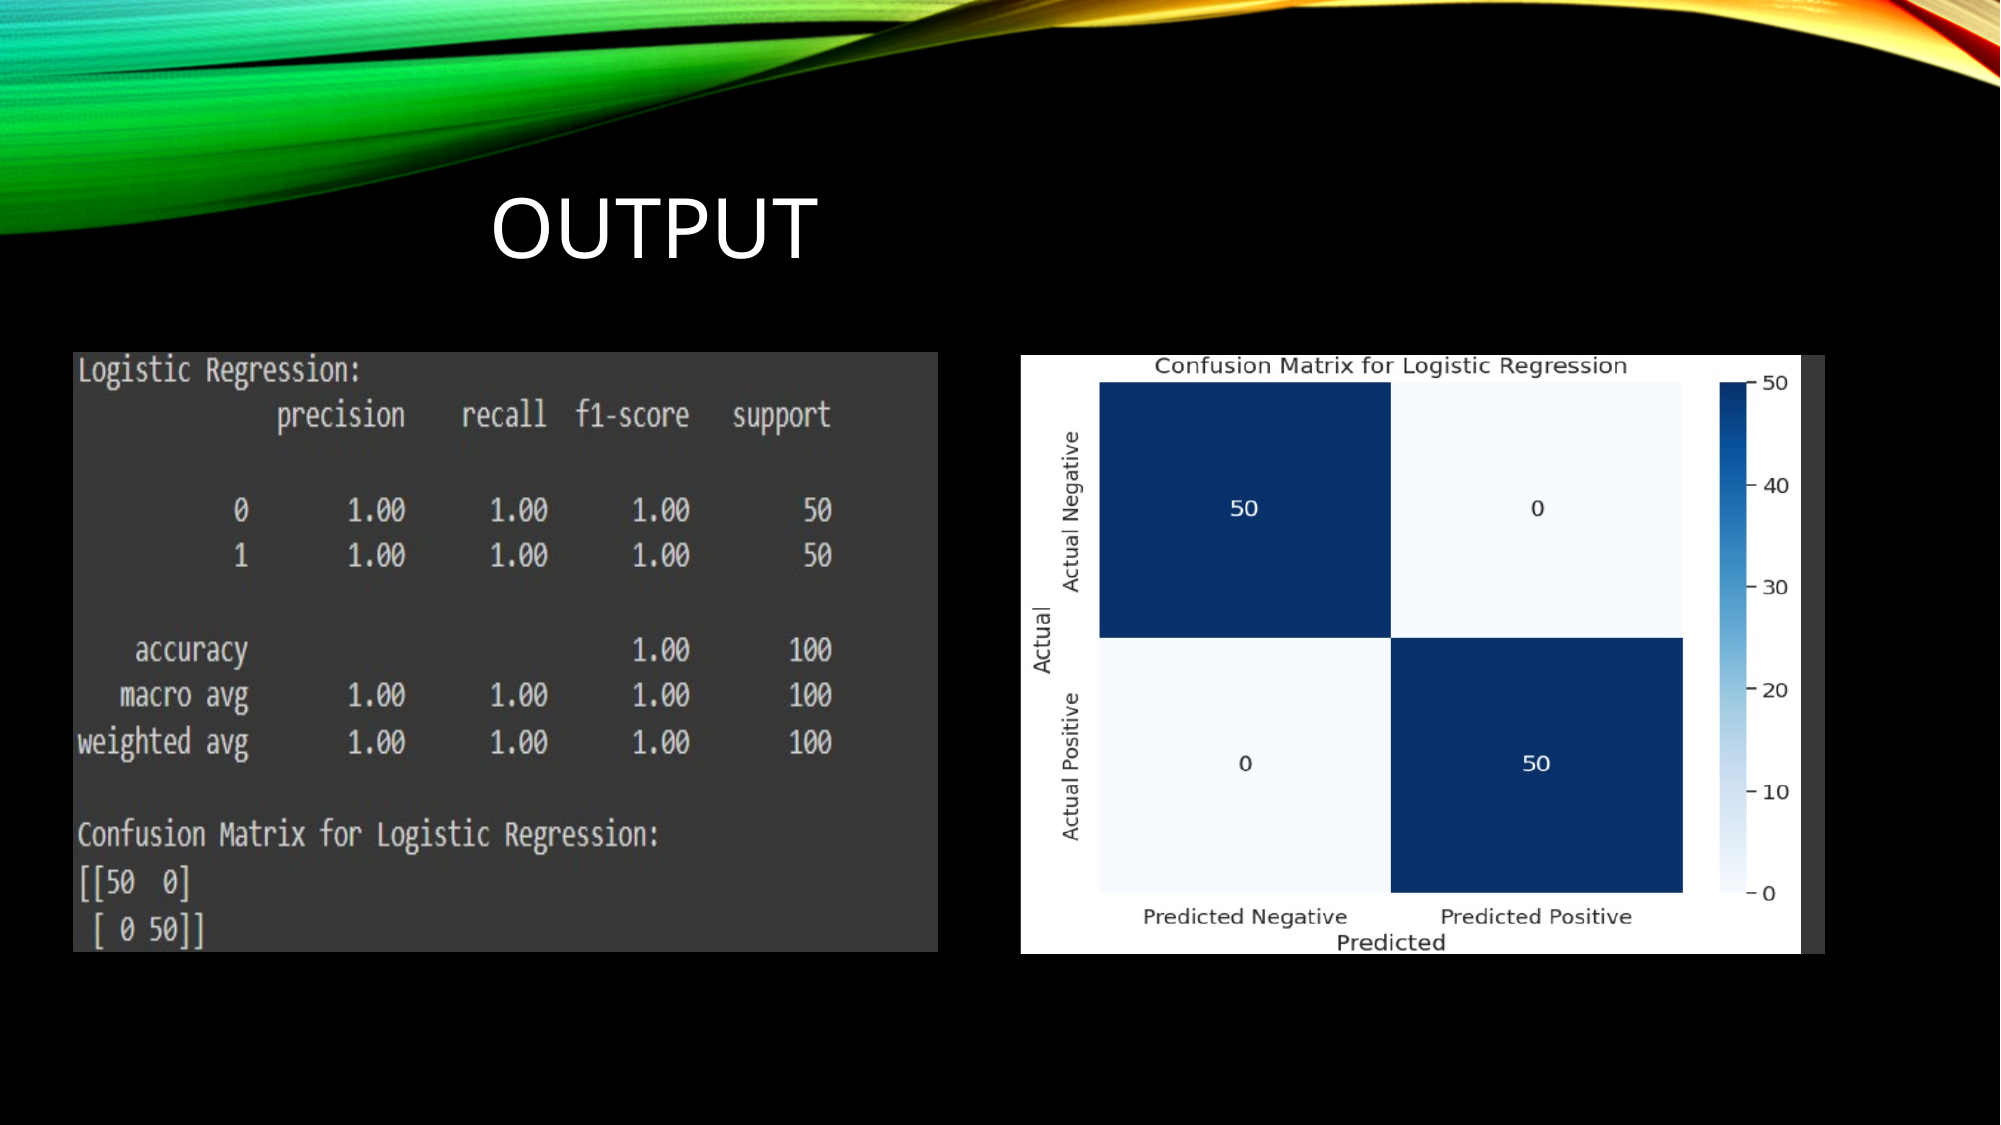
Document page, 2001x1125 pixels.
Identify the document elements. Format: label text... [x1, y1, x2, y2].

picture [1019, 354, 1825, 955]
picture [0, 0, 2000, 237]
title OUTPUT [474, 125, 1888, 338]
picture [73, 351, 938, 952]
